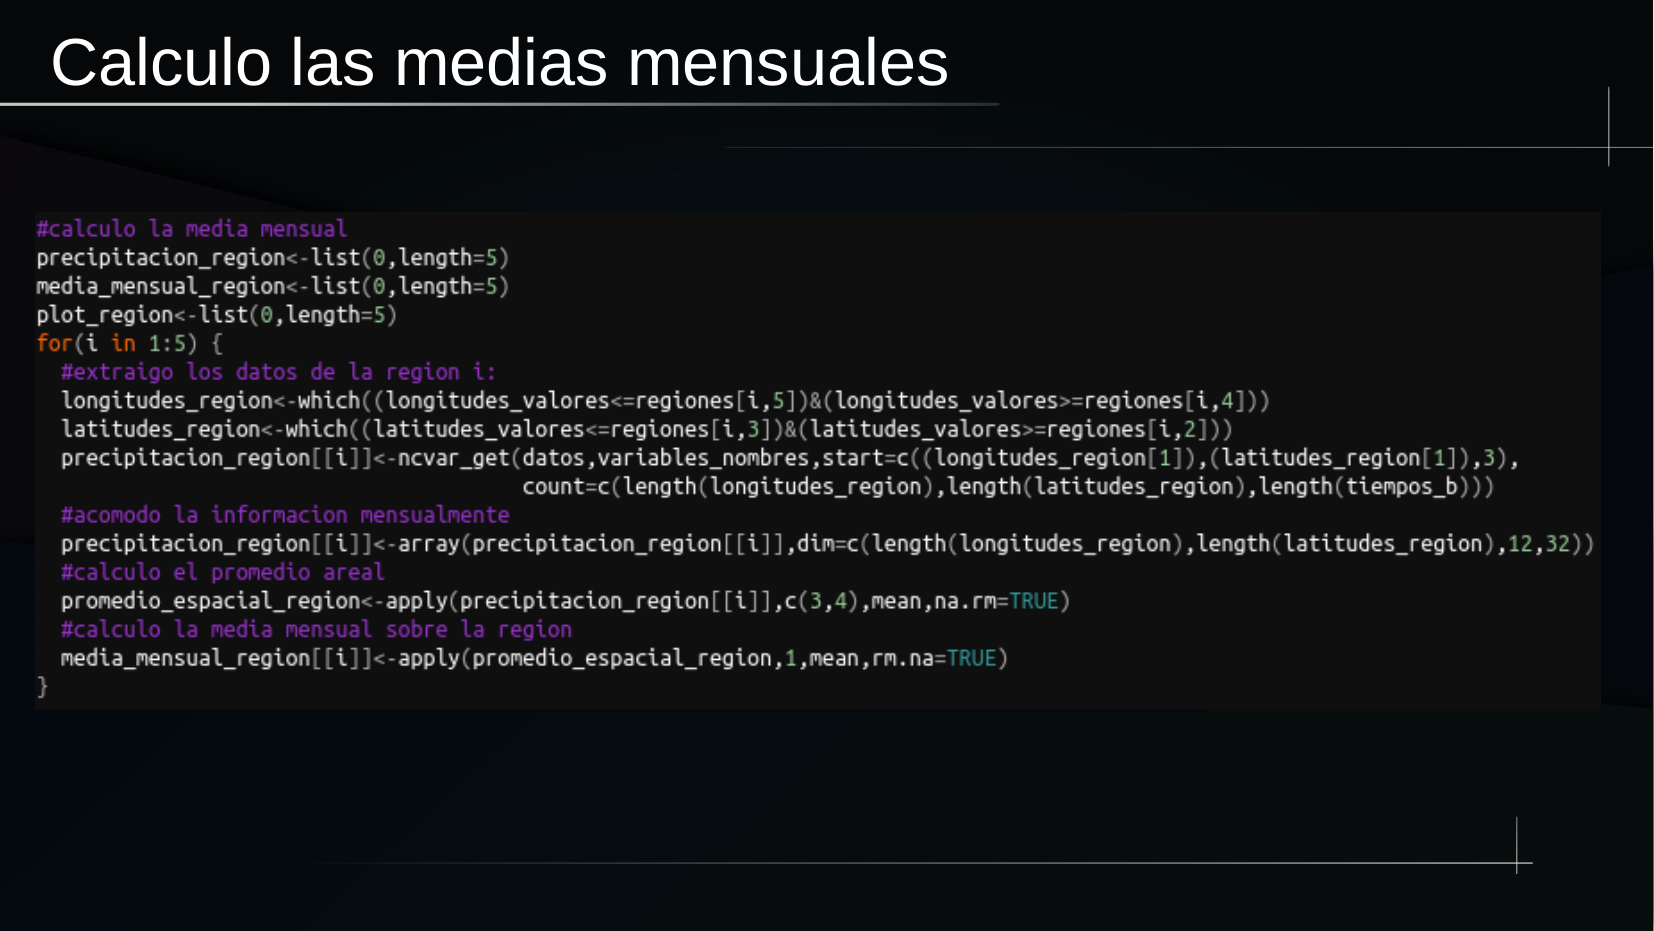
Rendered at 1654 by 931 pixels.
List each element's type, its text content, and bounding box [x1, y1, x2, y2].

text_box Calculo las medias mensuales [35, 11, 1607, 95]
picture [0, 0, 1654, 931]
